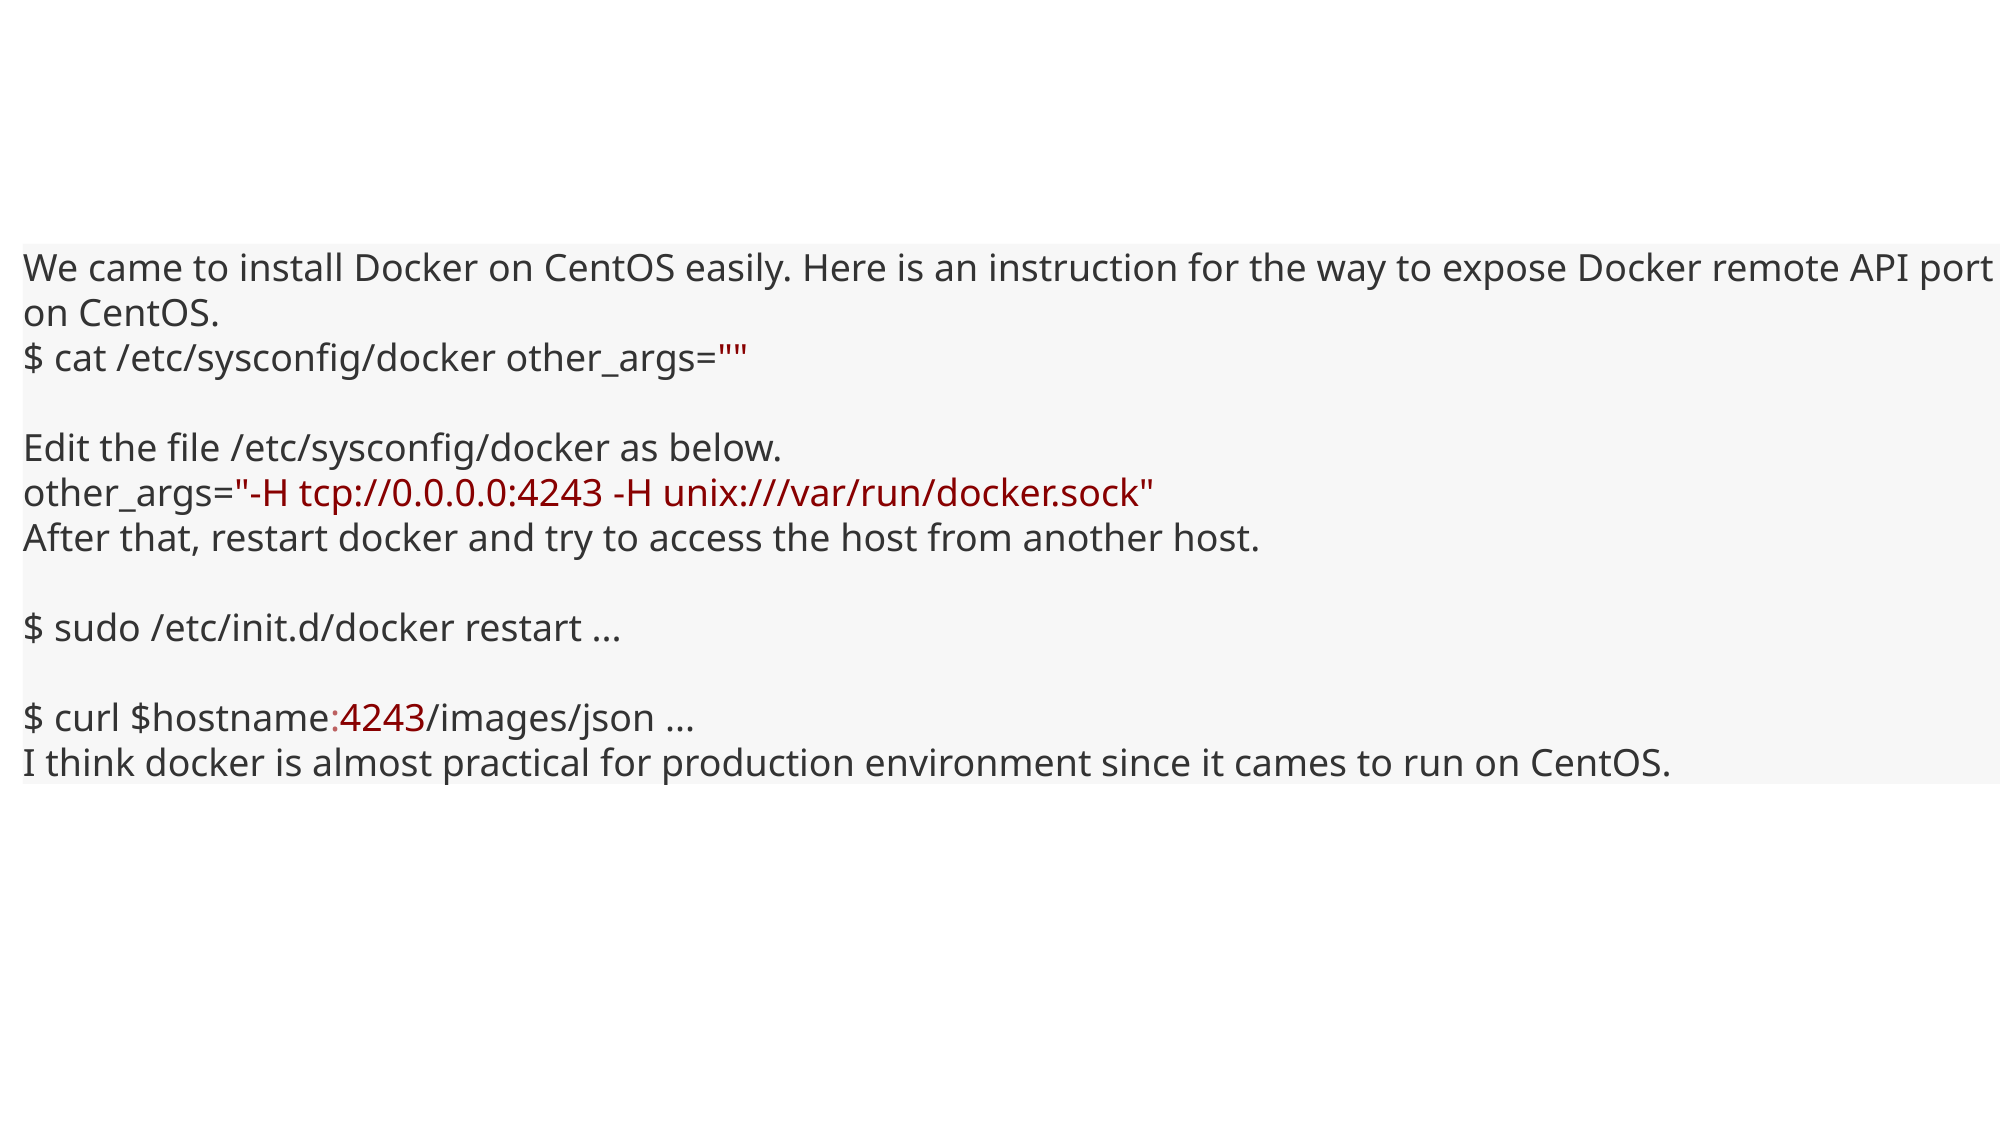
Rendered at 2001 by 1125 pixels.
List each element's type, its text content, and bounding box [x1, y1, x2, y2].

title We came to install Docker on CentOS easily. Here is an instruction for the way to expose Docker remote API port on CentOS. $ cat /etc/sysconfig/docker other_args="" Edit the file /etc/sysconfig/docker as below. other_args="-H tcp://0.0.0.0:4243 -H unix:///var/run/docker.sock" After that, restart docker and try to access the host from another host. $ sudo /etc/init.d/docker restart ... $ curl $hostname:4243/images/json ... I think docker is almost practical for production environment since it cames to run on CentOS. [22, 243, 2000, 784]
